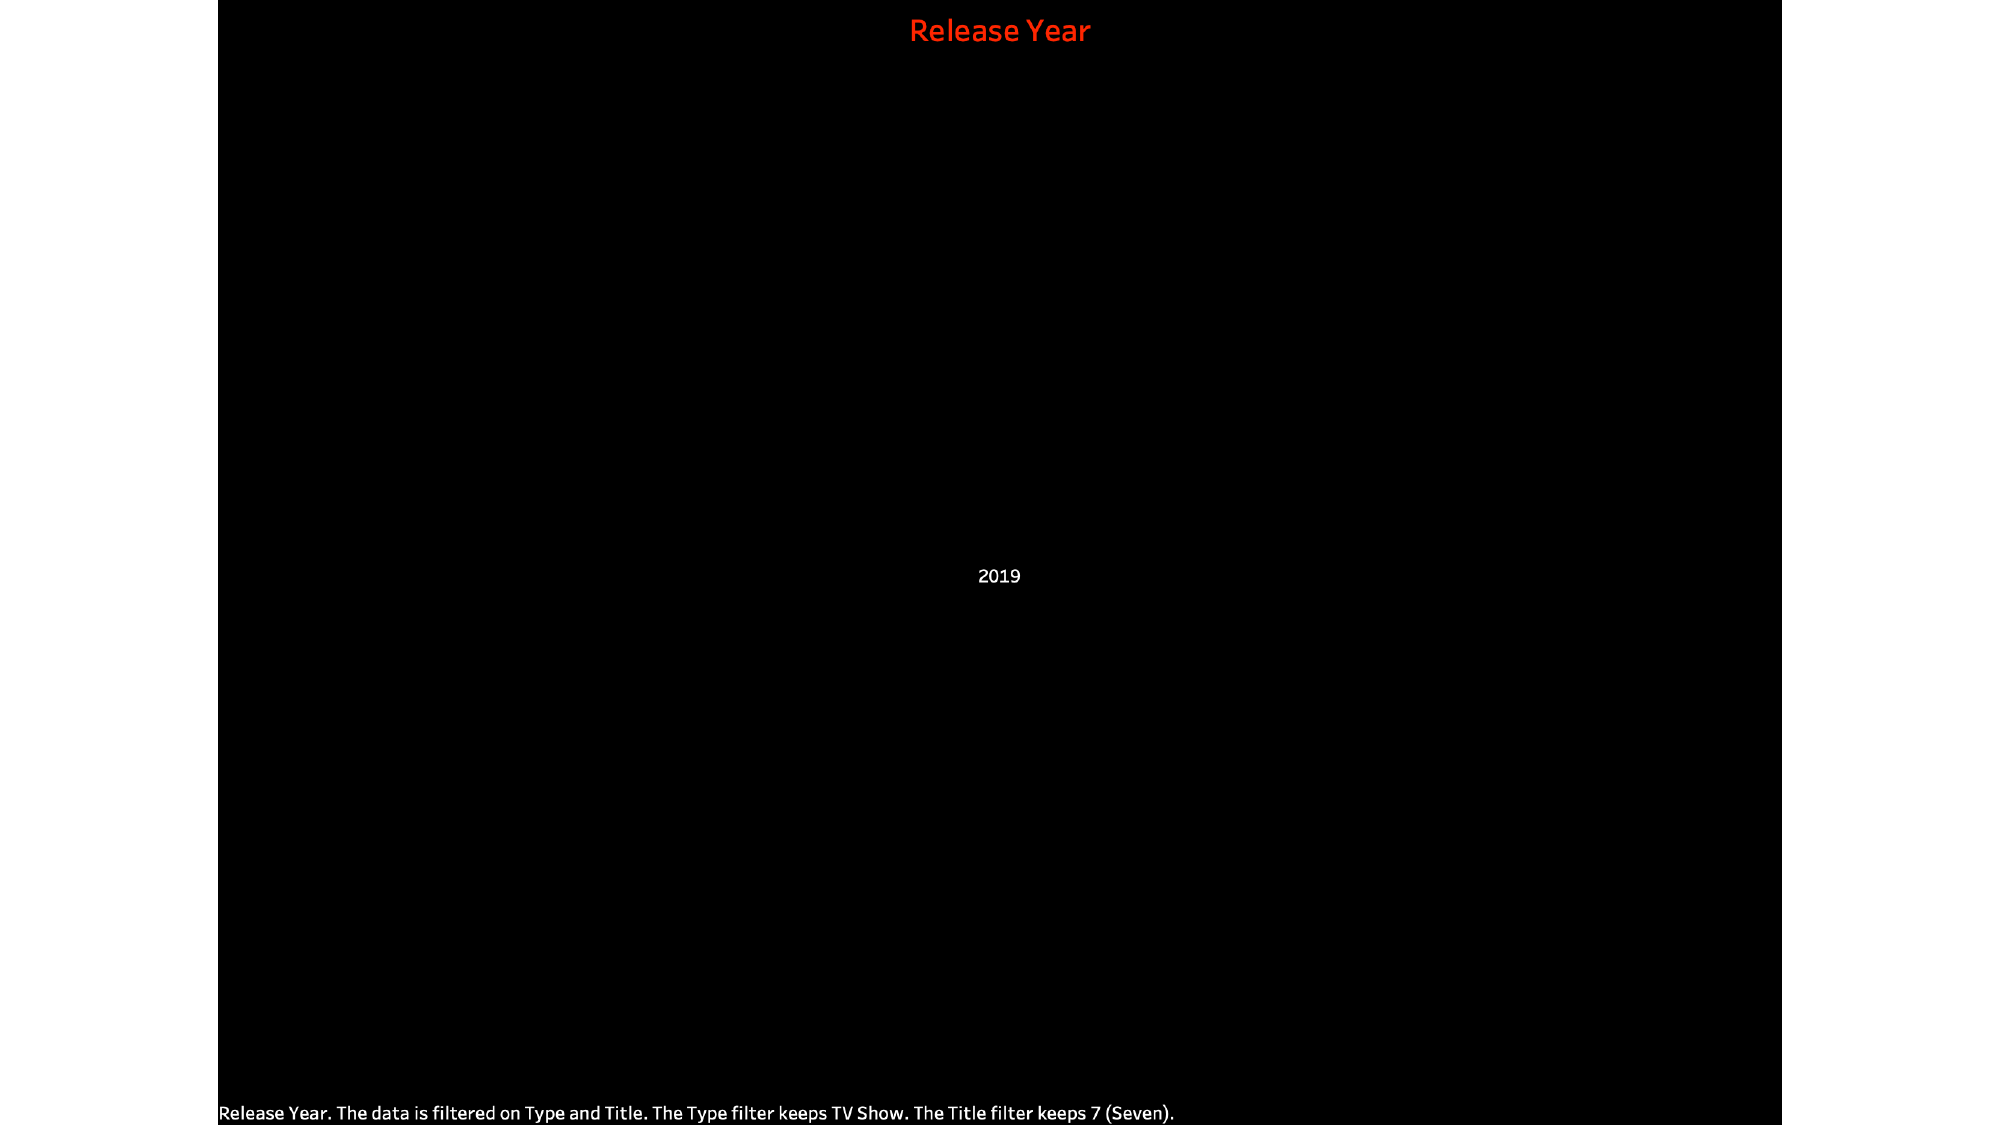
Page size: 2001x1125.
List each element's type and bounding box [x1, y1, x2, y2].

picture [218, 0, 1782, 1125]
